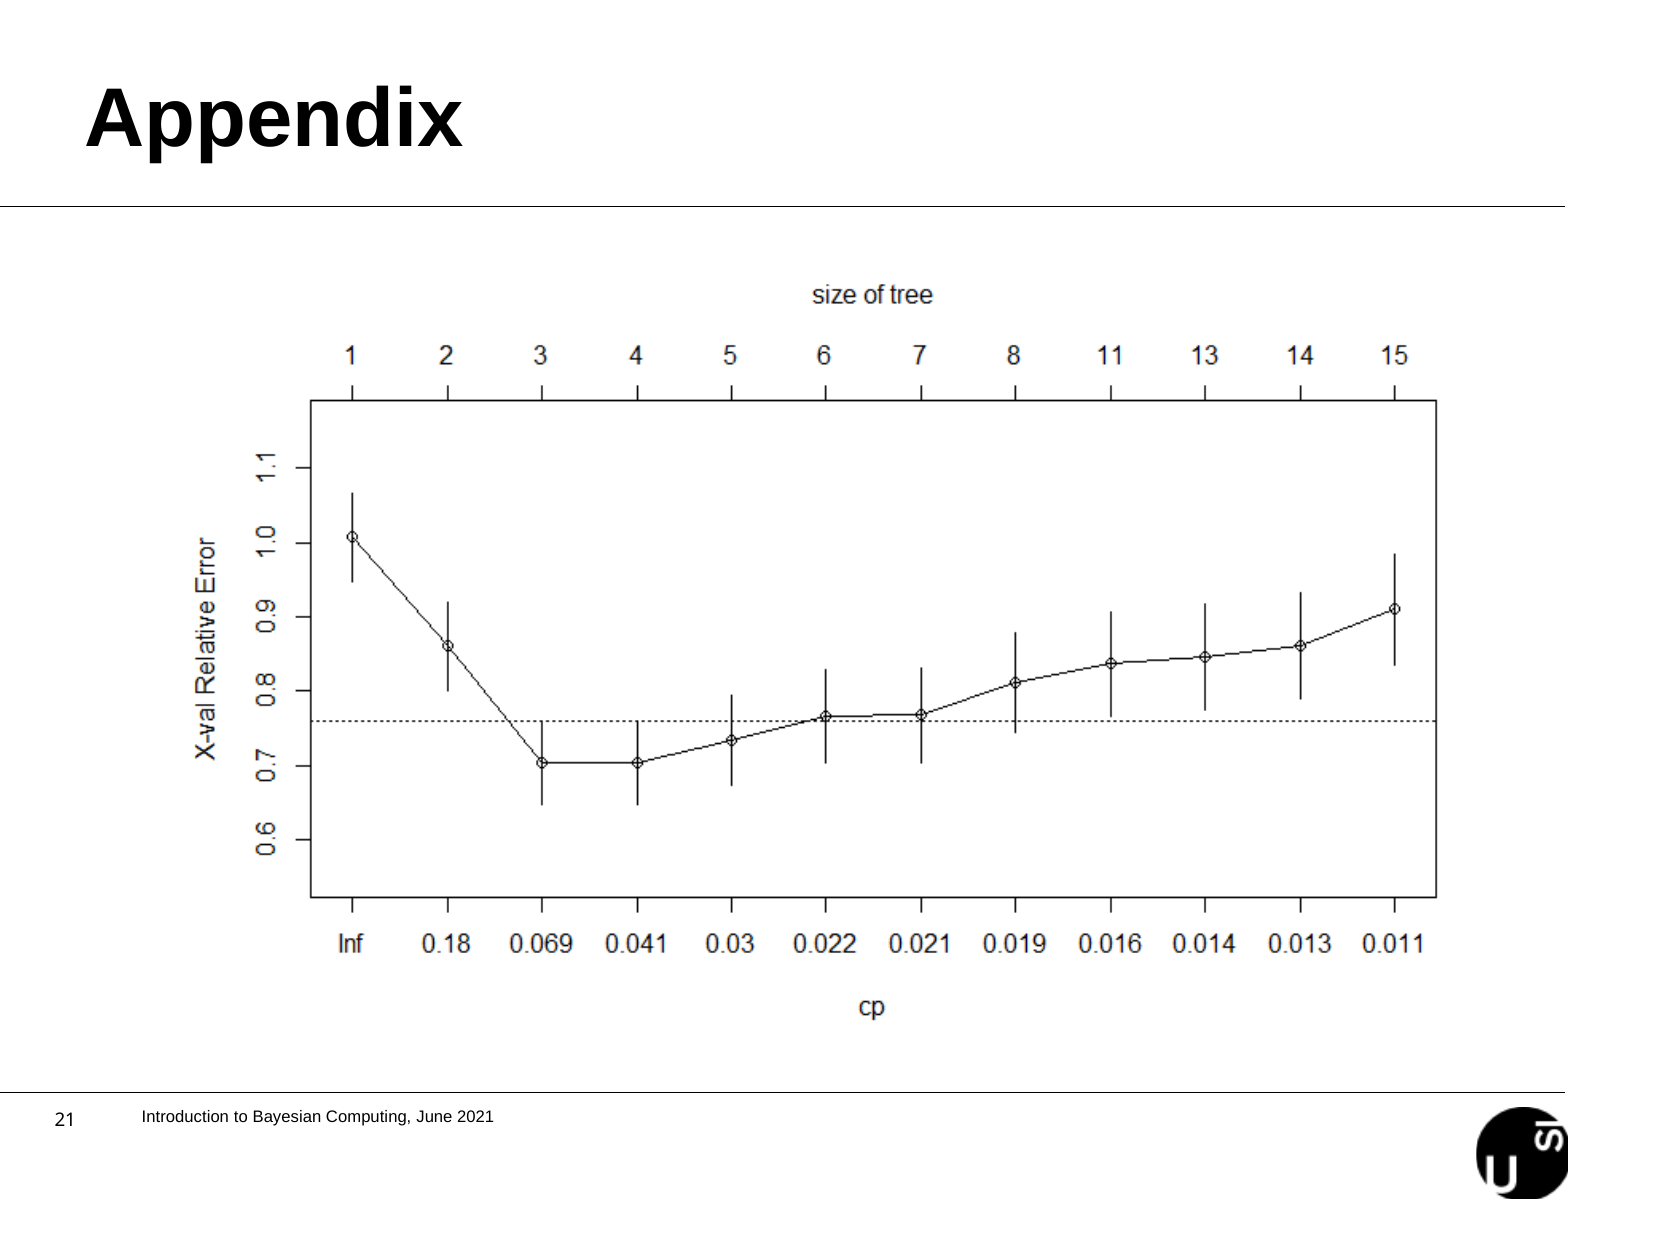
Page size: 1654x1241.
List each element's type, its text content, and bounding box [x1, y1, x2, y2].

picture [186, 274, 1501, 1054]
text_box [95, 245, 1535, 306]
text_box [0, 0, 533, 206]
footer Introduction to Bayesian Computing, June 2021 [141, 1105, 1220, 1145]
list Appendix [84, 62, 1480, 161]
